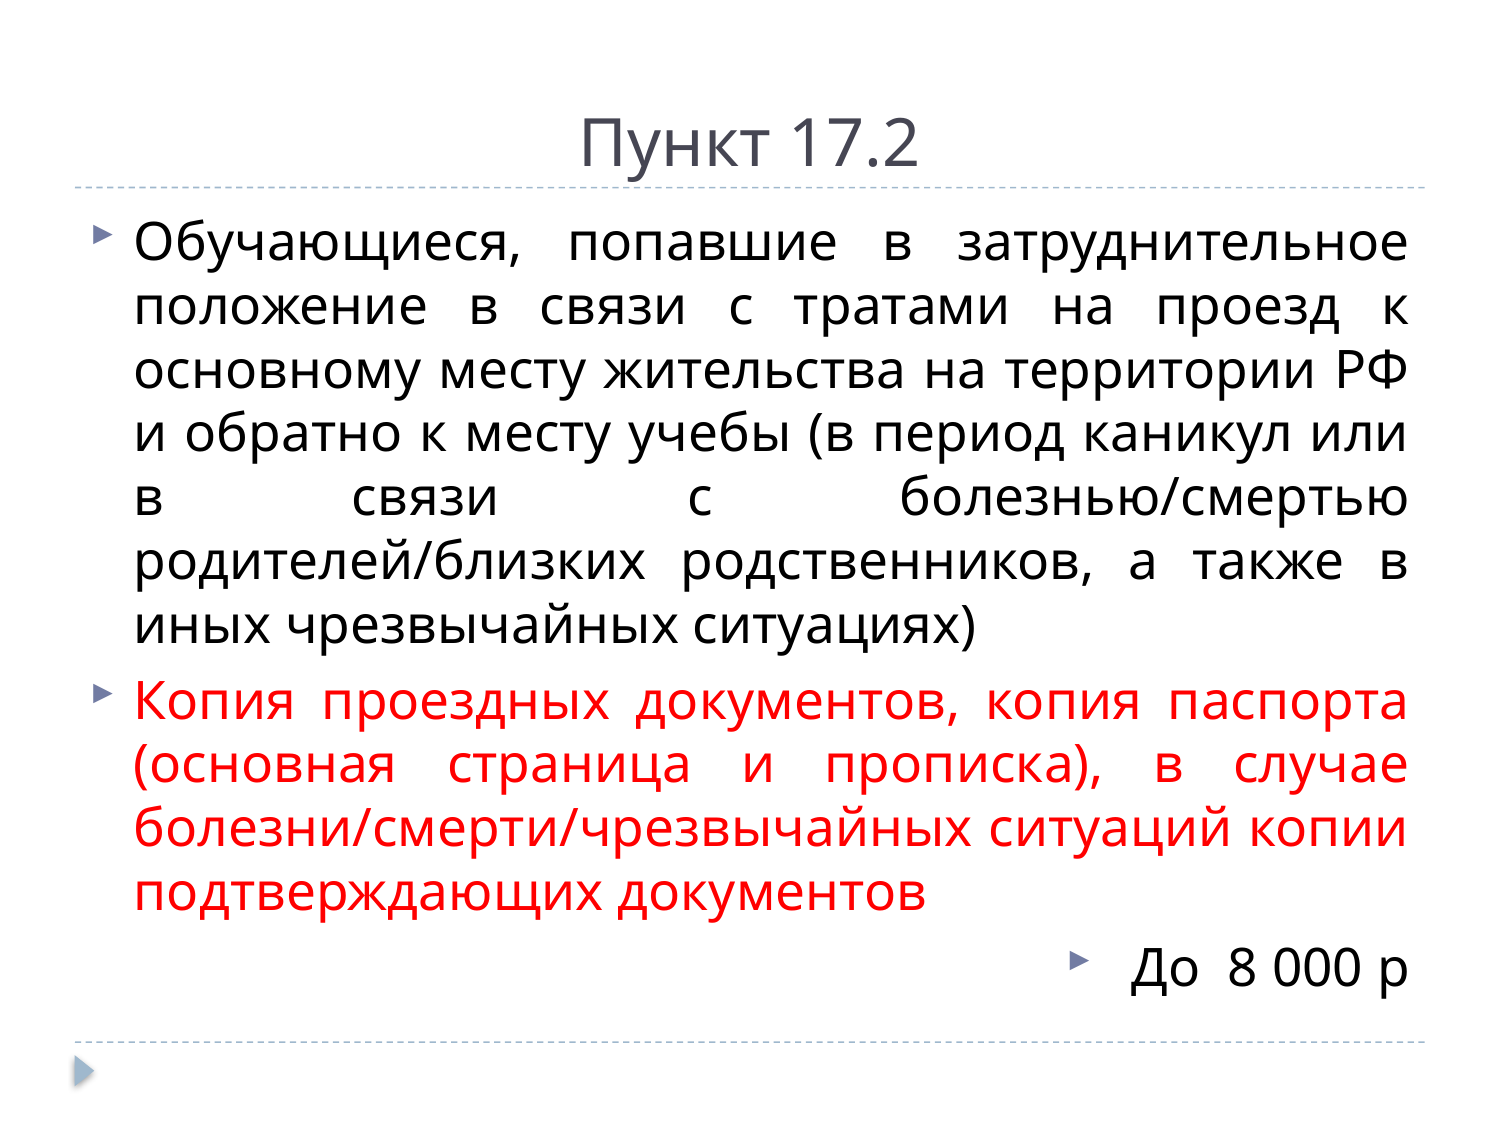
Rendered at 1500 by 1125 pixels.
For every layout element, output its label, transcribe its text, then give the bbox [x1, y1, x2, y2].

list Обучающиеся, попавшие в затруднительное положение в связи с тратами на проезд к основному месту жительства на территории РФ и обратно к месту учебы (в период каникул или в связи с болезнью/смертью родителей/близких родственников, а также в иных чрезвычайных ситуациях) Копия проездных документов, копия паспорта (основная страница и прописка), в случае болезни/смерти/чрезвычайных ситуаций копии подтверждающих документов До 8 000 р [75, 200, 1425, 1010]
title Пункт 17.2 [75, 24, 1425, 188]
